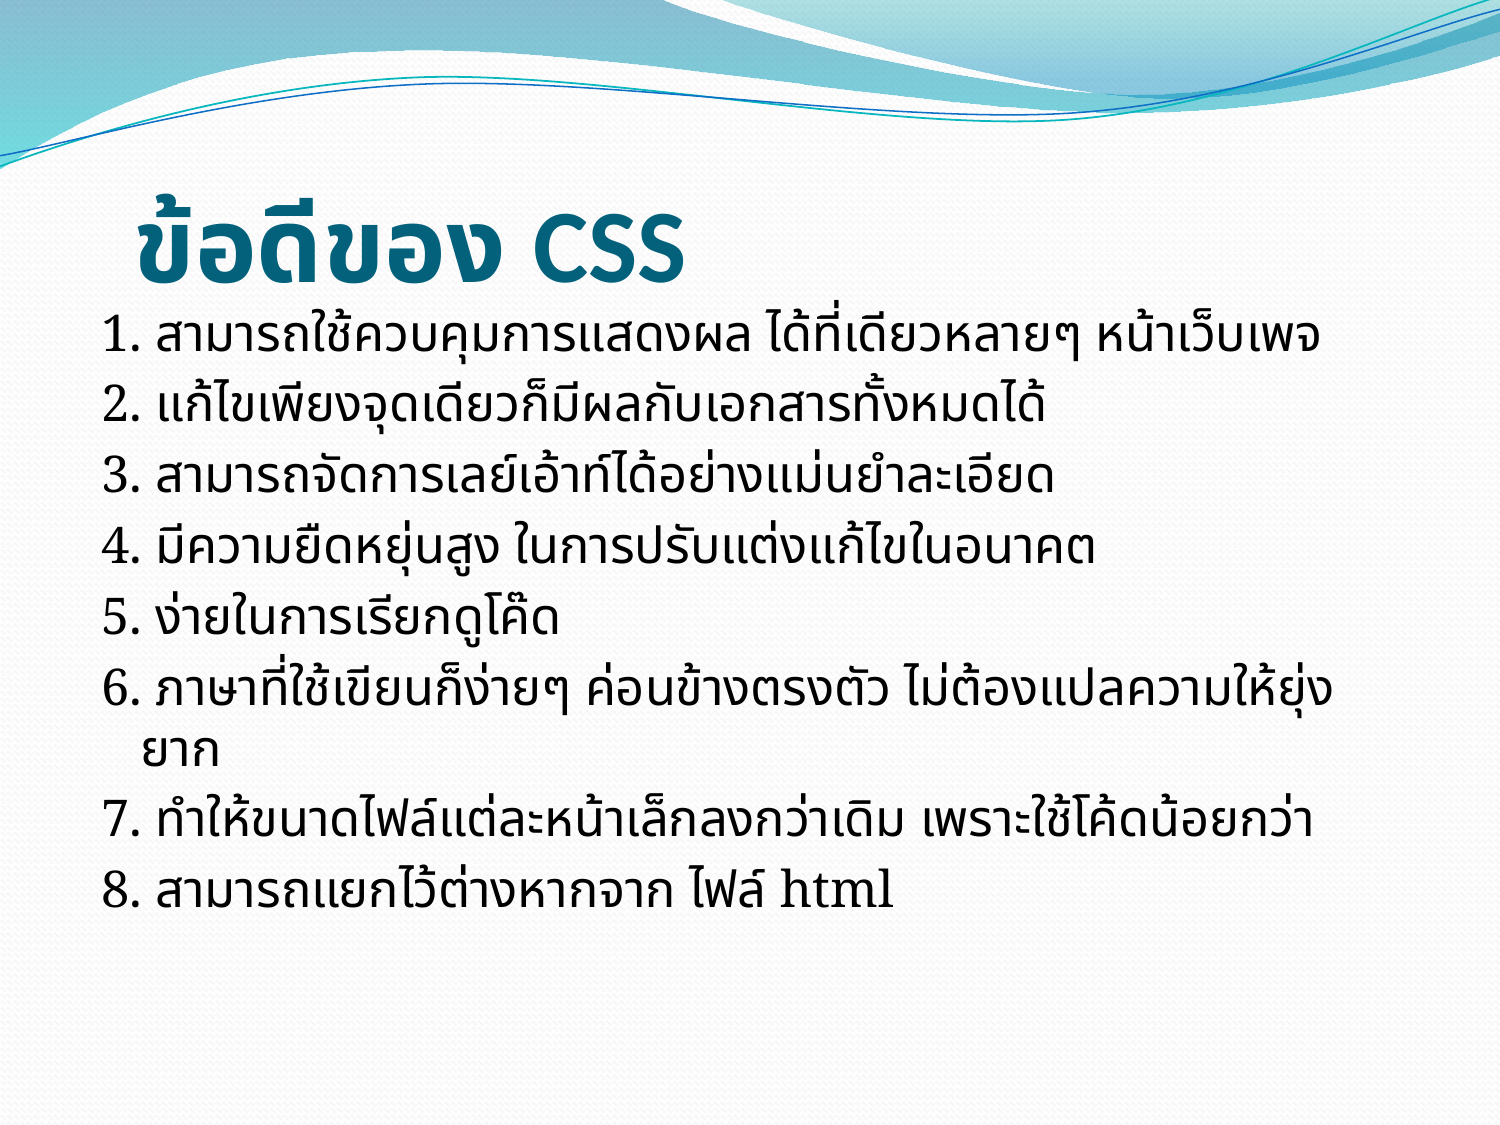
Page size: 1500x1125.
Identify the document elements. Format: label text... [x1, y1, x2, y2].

list 1. สามารถใช้ควบคุมการแสดงผล ได้ที่เดียวหลายๆ หน้าเว็บเพจ 2. แก้ไขเพียงจุดเดียวก็มีผลกับเอกสารทั้งหมดได้ 3. สามารถจัดการเลย์เอ้าท์ได้อย่างแม่นยำละเอียด 4. มีความยืดหยุ่นสูง ในการปรับแต่งแก้ไขในอนาคต 5. ง่ายในการเรียกดูโค๊ด 6. ภาษาที่ใช้เขียนก็ง่ายๆ ค่อนข้างตรงตัว ไม่ต้องแปลความให้ยุ่งยาก 7. ทำให้ขนาดไฟล์แต่ละหน้าเล็กลงกว่าเดิม เพราะใช้โค้ดน้อยกว่า 8. สามารถแยกไว้ต่างหากจาก ไฟล์ html [86, 292, 1360, 1013]
title ข้อดีของ CSS [133, 115, 1266, 292]
